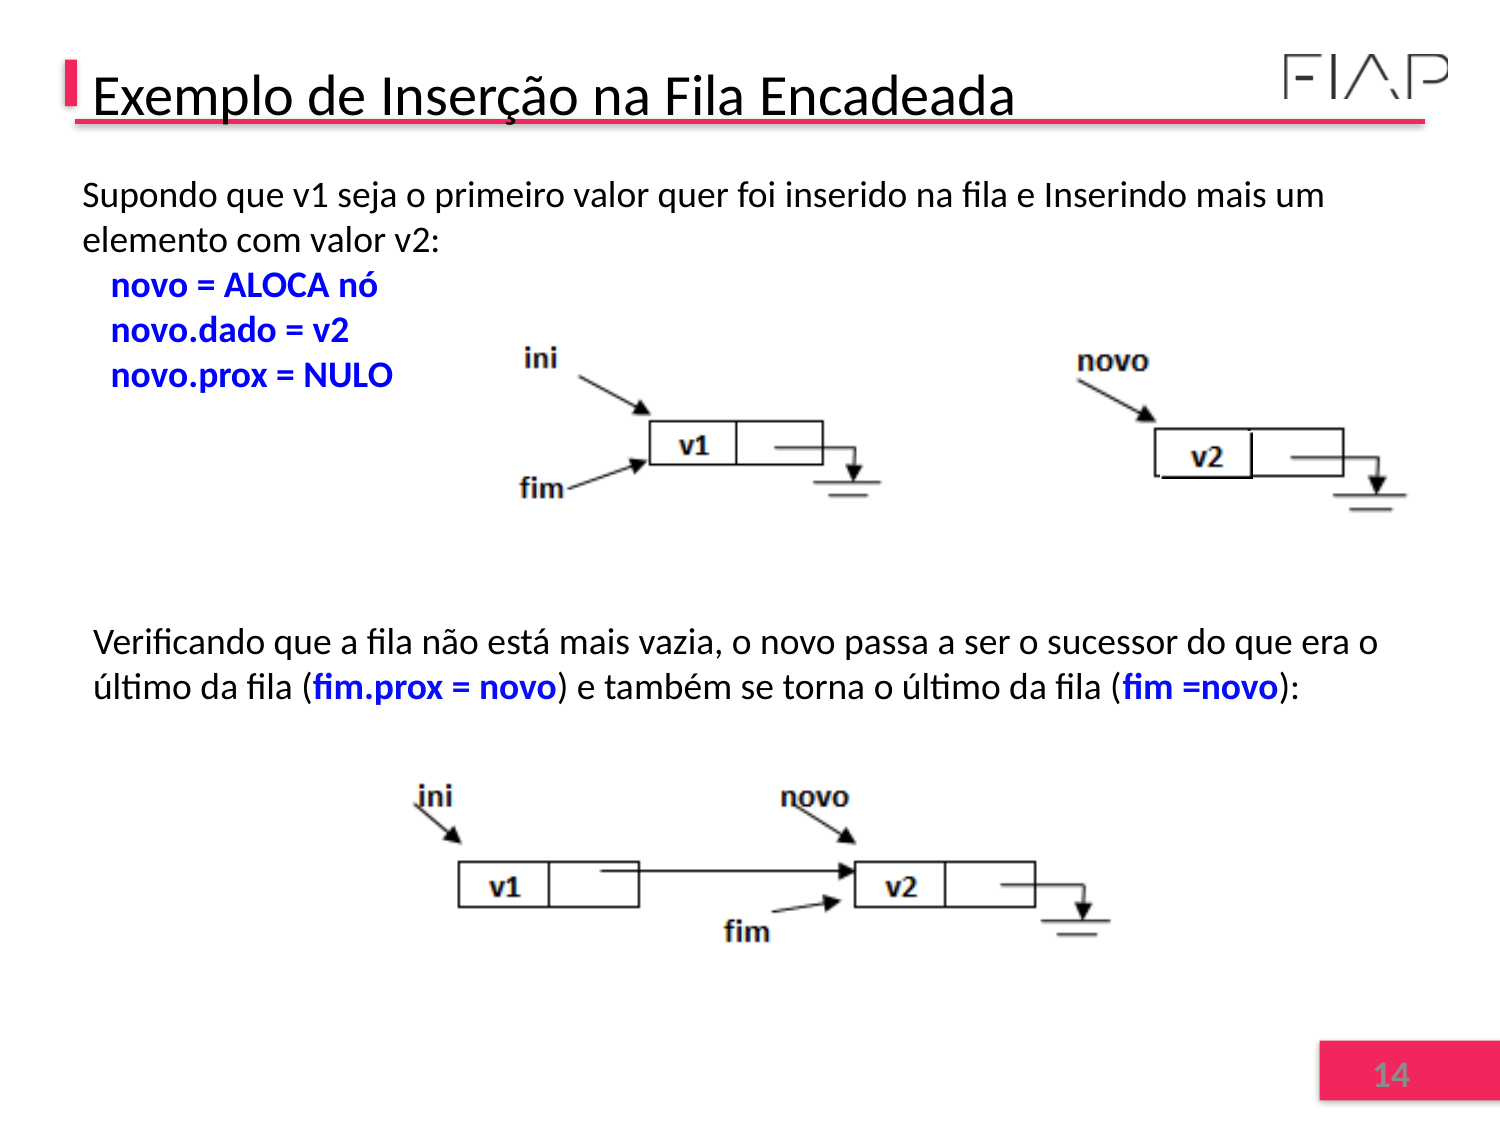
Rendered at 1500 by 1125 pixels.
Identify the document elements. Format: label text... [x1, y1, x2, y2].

picture [430, 275, 1500, 554]
picture [230, 725, 1226, 999]
text_box Supondo que v1 seja o primeiro valor quer foi inserido na fila e Inserindo mais um elemento com valor v2: novo = ALOCA nó novo.dado = v2 novo.prox = NULO [67, 162, 1415, 403]
title Exemplo de Inserção na Fila Encadeada [77, 53, 1427, 131]
slide_number 14 [1074, 1042, 1425, 1103]
text_box Verificando que a fila não está mais vazia, o novo passa a ser o sucessor do que era o último da fila (fim.prox = novo) e também se torna o último da fila (fim =novo): [78, 609, 1461, 715]
